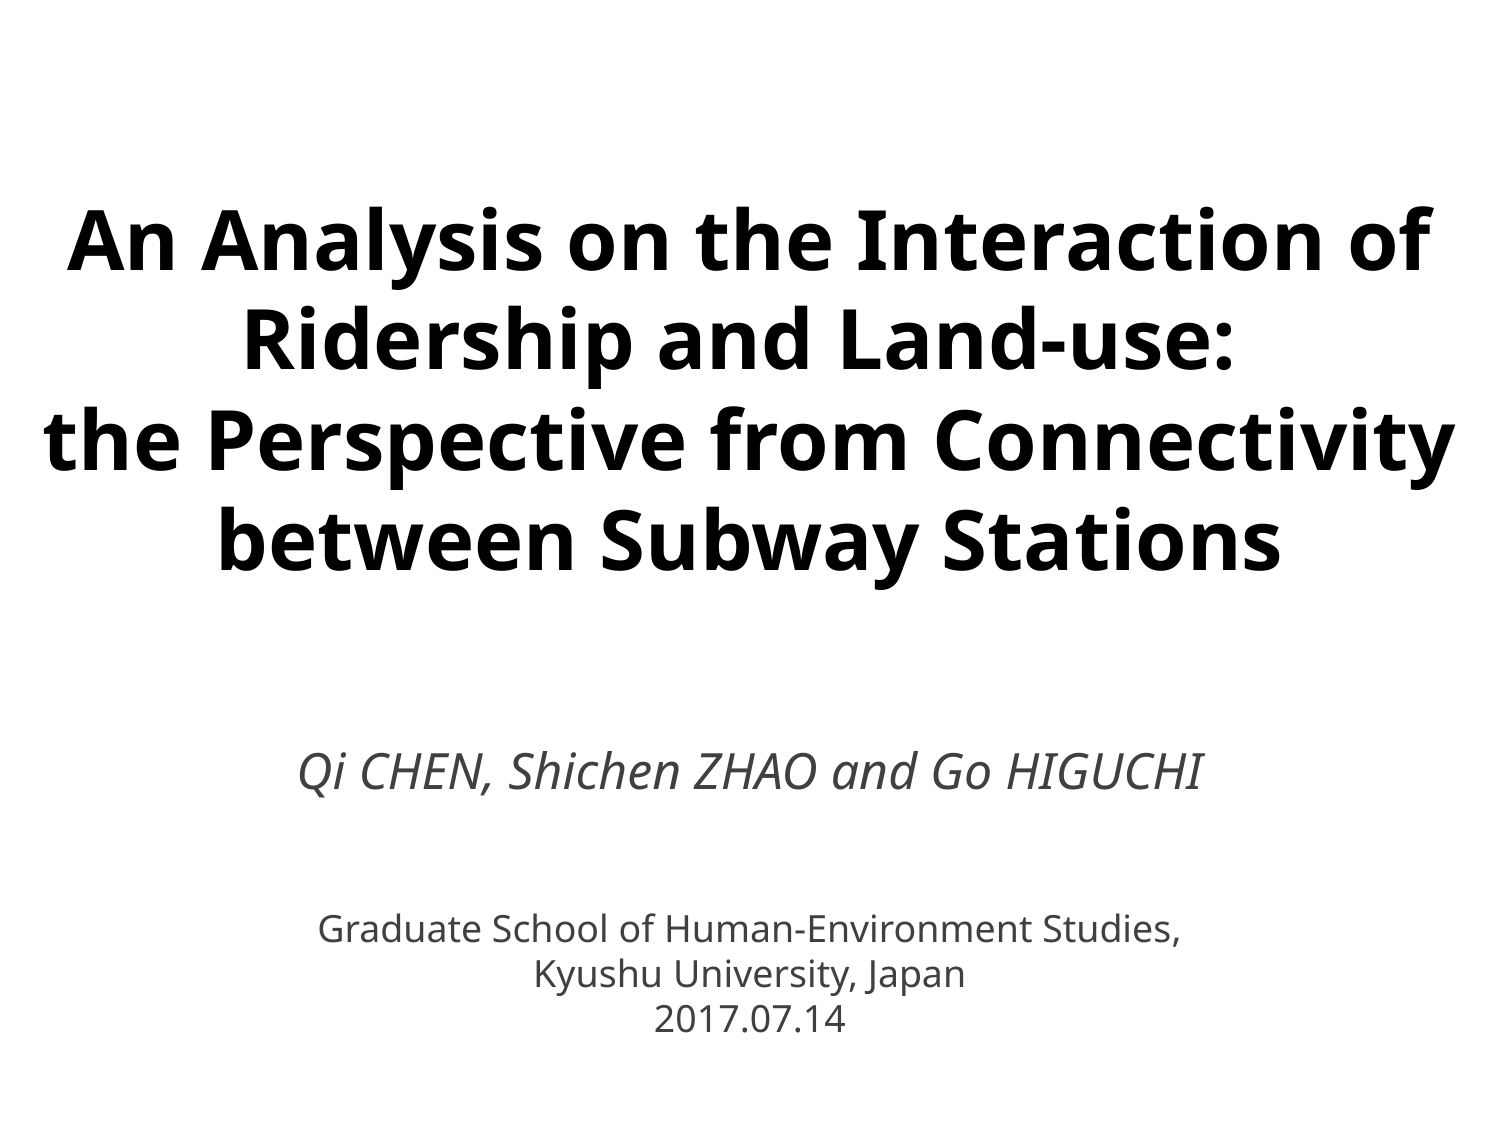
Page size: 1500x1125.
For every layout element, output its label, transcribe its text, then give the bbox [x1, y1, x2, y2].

text_box Qi CHEN, Shichen ZHAO and Go HIGUCHI [281, 732, 1219, 807]
text_box An Analysis on the Interaction of Ridership and Land-use: the Perspective from Connectivity between Subway Stations [0, 179, 1500, 595]
text_box Graduate School of Human-Environment Studies, Kyushu University, Japan 2017.07.14 [277, 897, 1223, 1048]
